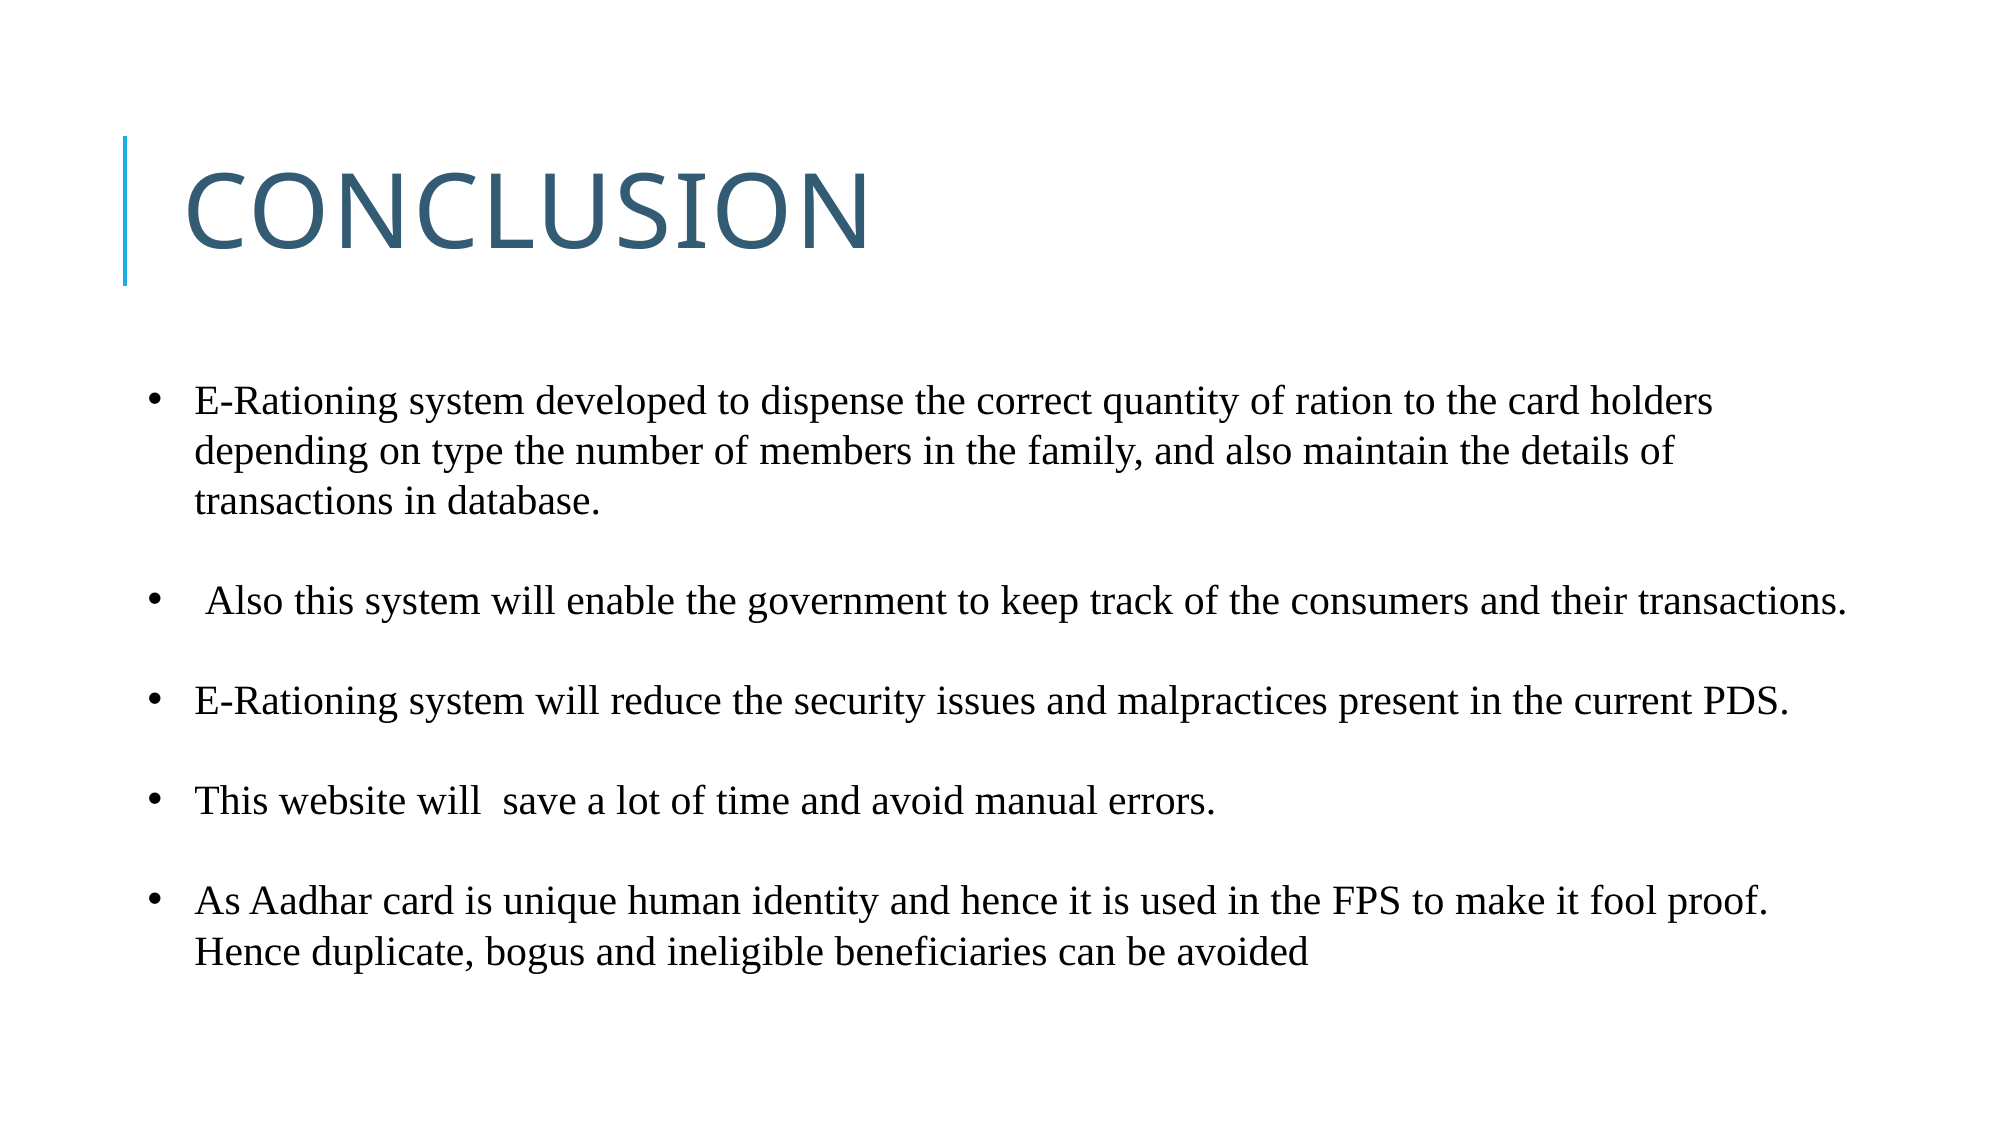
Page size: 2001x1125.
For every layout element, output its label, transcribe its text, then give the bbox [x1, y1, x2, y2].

text_box E-Rationing system developed to dispense the correct quantity of ration to the card holders depending on type the number of members in the family, and also maintain the details of transactions in database. Also this system will enable the government to keep track of the consumers and their transactions. E-Rationing system will reduce the security issues and malpractices present in the current PDS. This website will save a lot of time and avoid manual errors. As Aadhar card is unique human identity and hence it is used in the FPS to make it fool proof. Hence duplicate, bogus and ineligible beneficiaries can be avoided [132, 365, 1868, 981]
title Conclusion [168, 96, 1763, 342]
